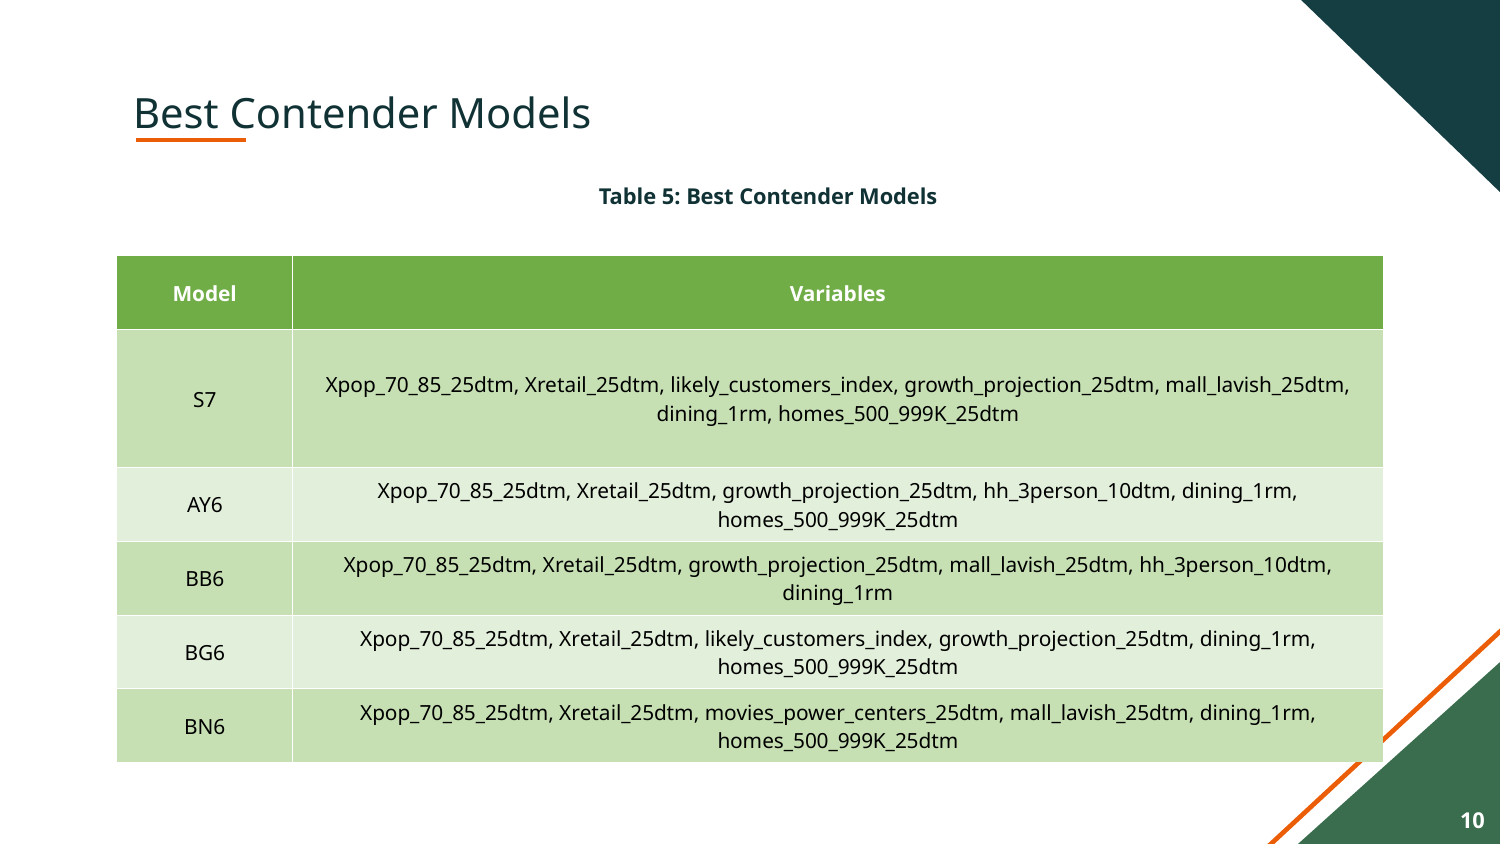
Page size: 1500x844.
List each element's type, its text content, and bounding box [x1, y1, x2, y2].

slide_number 10 [1427, 798, 1500, 844]
table_cell Xpop_70_85_25dtm, Xretail_25dtm, movies_power_centers_25dtm, mall_lavish_25dtm, dining_1rm, homes_500_999K_25dtm [293, 689, 1383, 762]
table_cell Xpop_70_85_25dtm, Xretail_25dtm, likely_customers_index, growth_projection_25dtm, dining_1rm, homes_500_999K_25dtm [293, 616, 1383, 688]
table_header Variables [293, 256, 1383, 329]
table_cell BG6 [117, 616, 292, 688]
title Best Contender Models [118, 71, 1382, 166]
table_header Model [117, 256, 292, 329]
table_cell AY6 [117, 468, 292, 541]
table_cell Xpop_70_85_25dtm, Xretail_25dtm, growth_projection_25dtm, hh_3person_10dtm, dining_1rm, homes_500_999K_25dtm [293, 468, 1383, 541]
table_cell Xpop_70_85_25dtm, Xretail_25dtm, likely_customers_index, growth_projection_25dtm, mall_lavish_25dtm, dining_1rm, homes_500_999K_25dtm [293, 330, 1383, 467]
text_box Table 5: Best Contender Models [563, 167, 957, 256]
table_cell BN6 [117, 689, 292, 762]
table_cell S7 [117, 330, 292, 467]
table_cell BB6 [117, 542, 292, 615]
table_cell Xpop_70_85_25dtm, Xretail_25dtm, growth_projection_25dtm, mall_lavish_25dtm, hh_3person_10dtm, dining_1rm [293, 542, 1383, 615]
